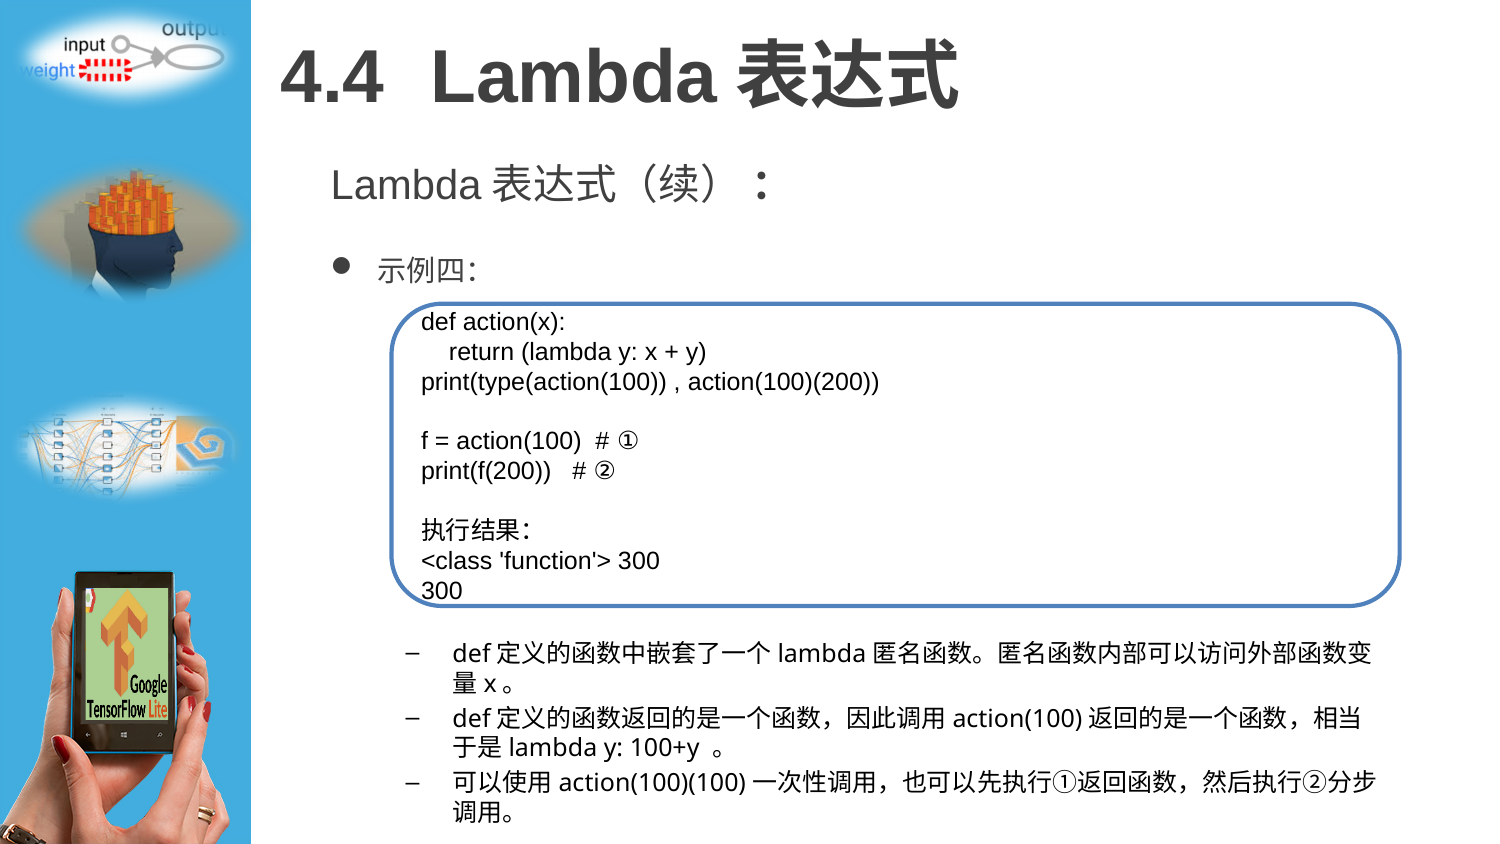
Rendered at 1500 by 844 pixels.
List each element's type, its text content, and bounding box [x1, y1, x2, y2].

title 4.4 Lambda表达式 [265, 0, 1500, 146]
picture [0, 0, 1500, 844]
text_box def action(x): return (lambda y: x + y) print(type(action(100)) , action(100)(200)) f = action(100) # ① print(f(200)) # ② 执行结果： <class 'function'> 300 300 [389, 301, 1402, 609]
list 示例四： def定义的函数中嵌套了一个lambda匿名函数。匿名函数内部可以访问外部函数变量x。 def定义的函数返回的是一个函数，因此调用action(100)返回的是一个函数，相当于是lambda y: 100+y 。 可以使用action(100)(100)一次性调用，也可以先执行①返回函数，然后执行②分步调用。 [265, 244, 1400, 737]
list Lambda表达式（续） ： [315, 145, 1450, 221]
